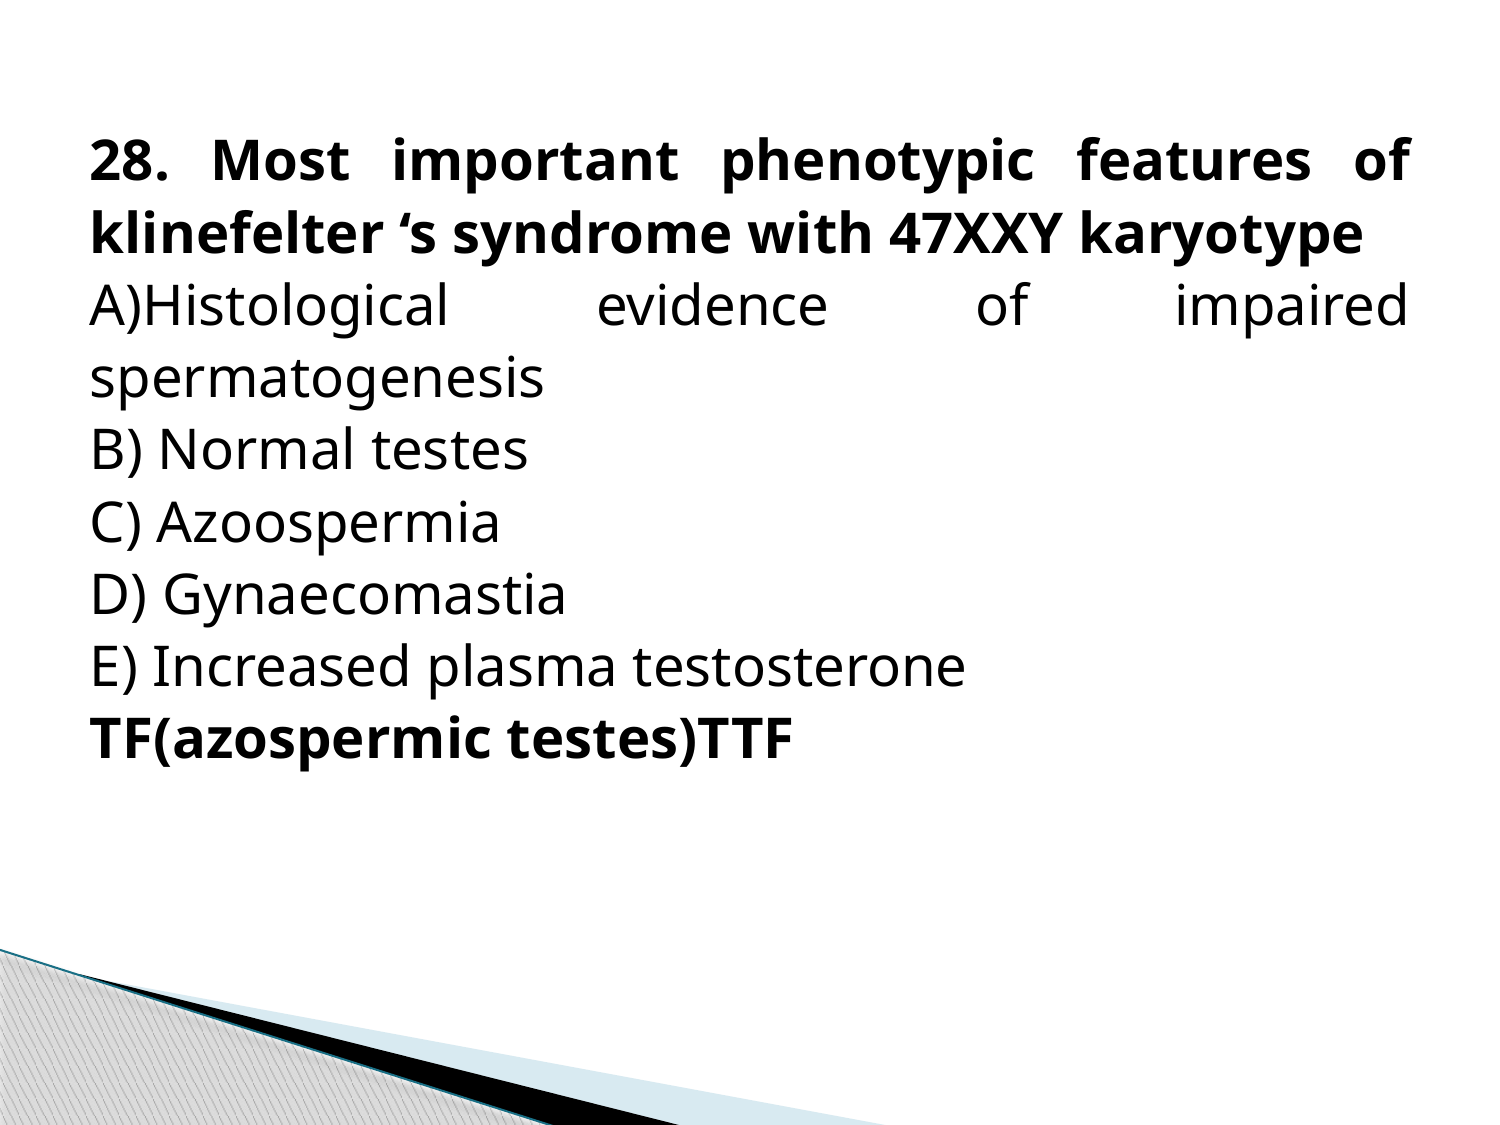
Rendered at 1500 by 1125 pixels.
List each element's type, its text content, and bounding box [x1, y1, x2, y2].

list 28. Most important phenotypic features of klinefelter ‘s syndrome with 47XXY karyotype A)Histological evidence of impaired spermatogenesis B) Normal testes C) Azoospermia D) Gynaecomastia E) Increased plasma testosterone TF(azospermic testes)TTF [75, 112, 1425, 1005]
